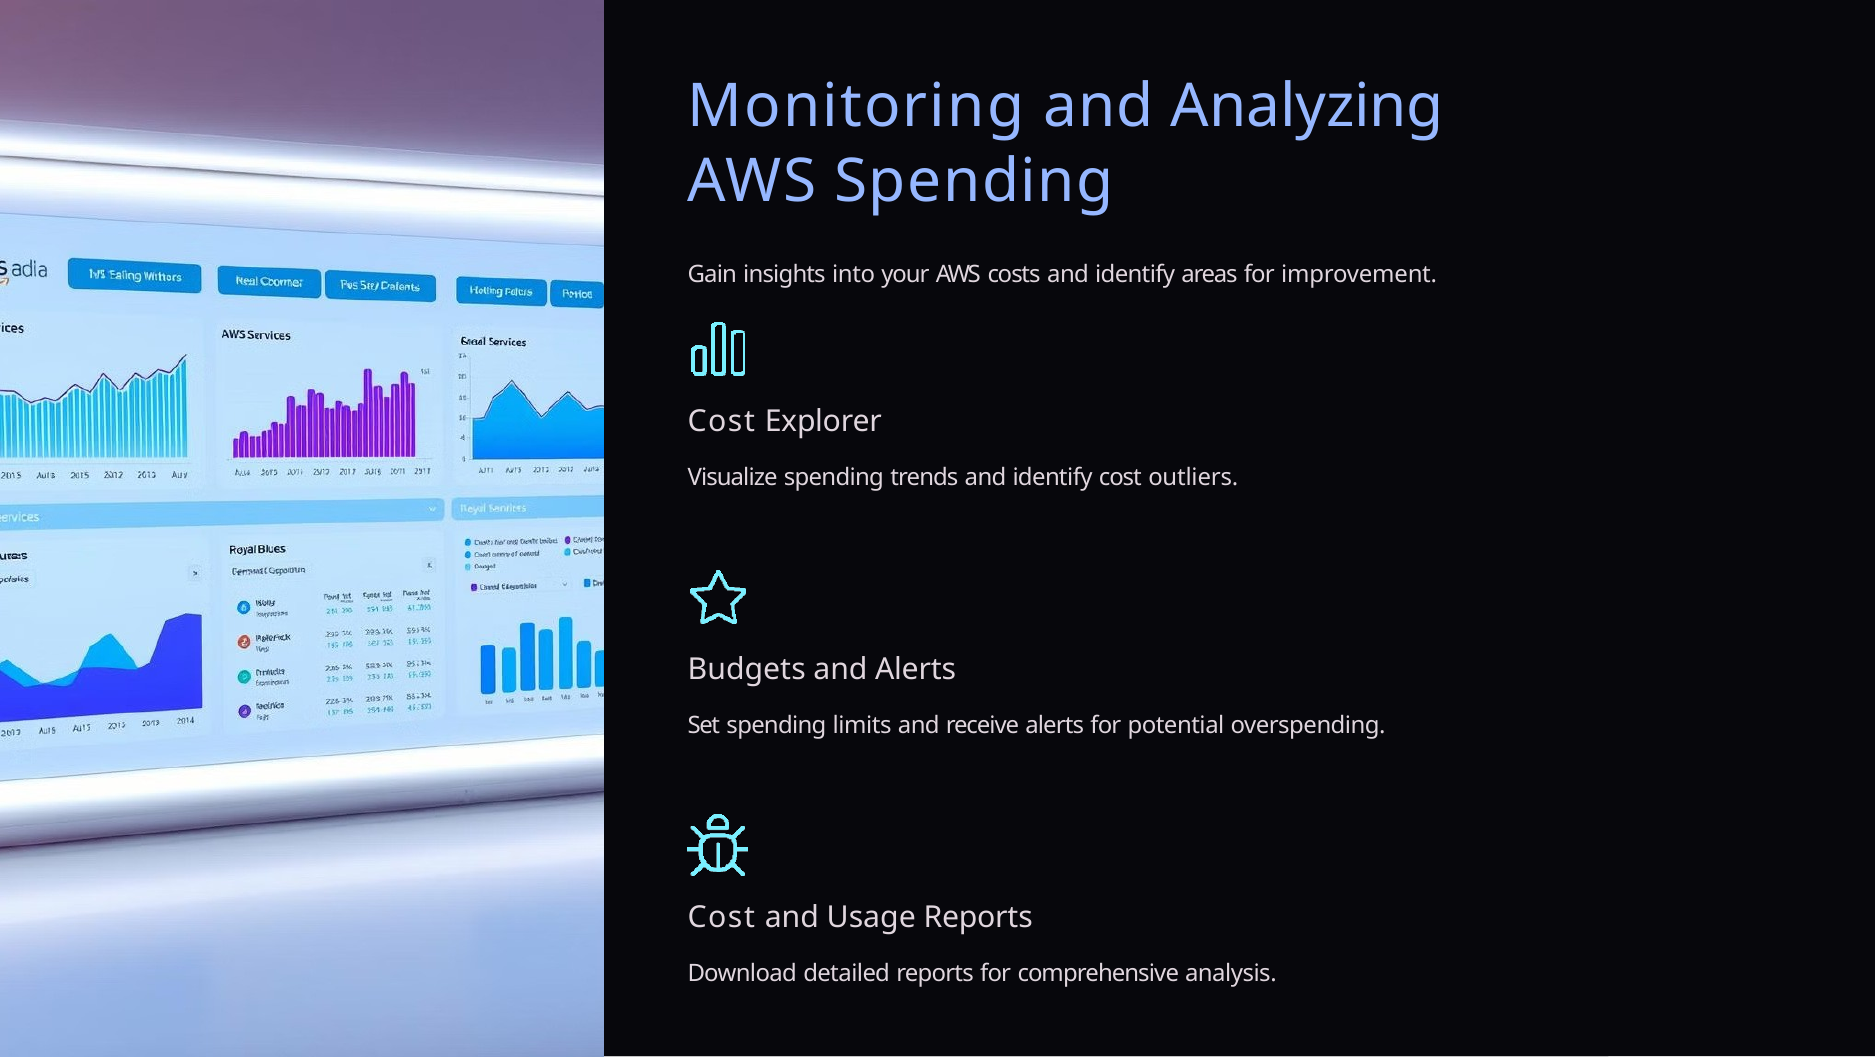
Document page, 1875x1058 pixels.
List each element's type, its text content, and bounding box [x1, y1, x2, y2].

text_box Cost and Usage Reports Download detailed reports for comprehensive analysis. [685, 895, 1306, 986]
text_box [604, 0, 1609, 1057]
picture [687, 814, 749, 876]
text_box Gain insights into your AWS costs and identify areas for improvement. [685, 256, 1467, 288]
text_box Budgets and Alerts Set spending limits and receive alerts for potential overspending. [685, 647, 1417, 738]
title Monitoring and Analyzing AWS Spending [685, 62, 1478, 241]
picture [689, 570, 746, 625]
picture [0, 0, 604, 1057]
picture [691, 322, 745, 376]
text_box Cost Explorer Visualize spending trends and identify cost outliers. [685, 399, 1265, 490]
